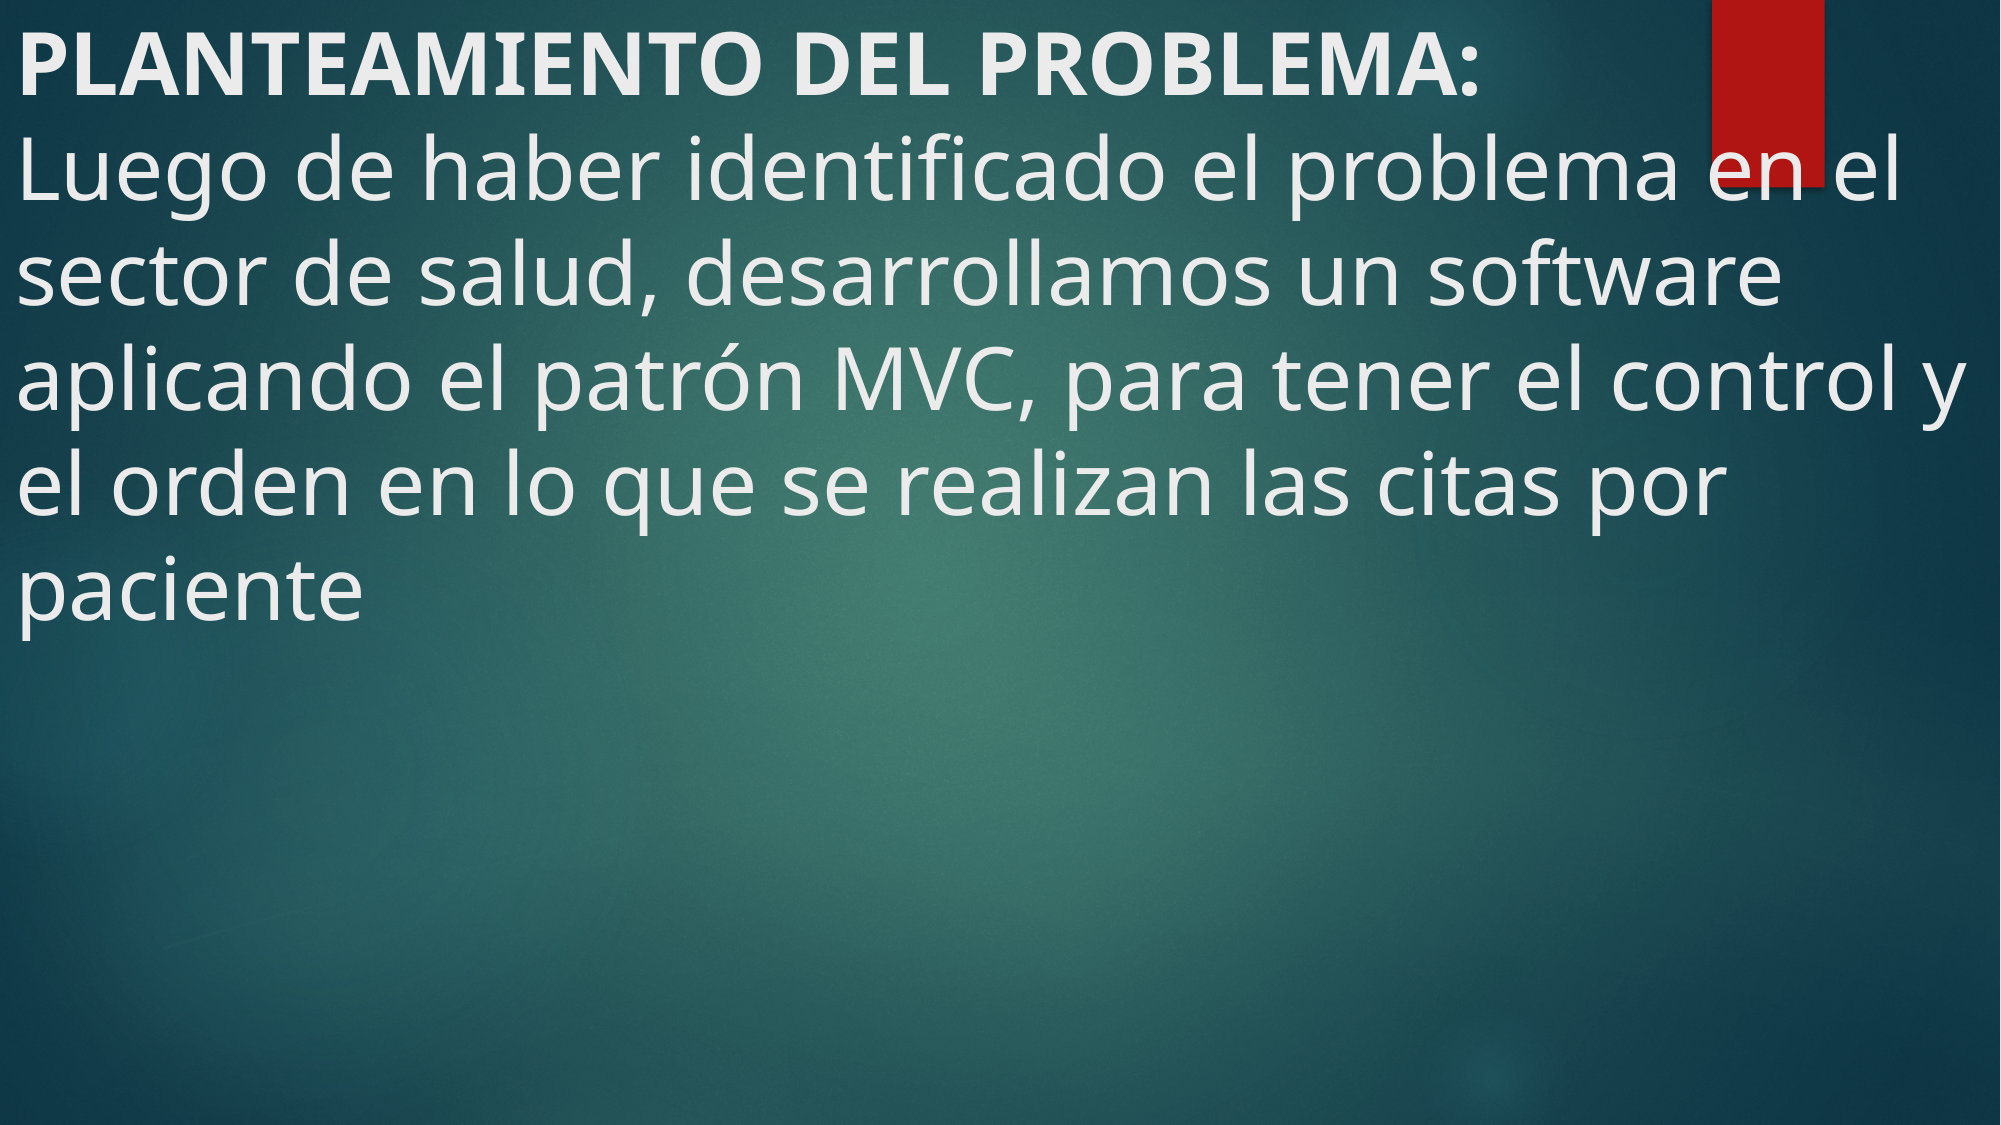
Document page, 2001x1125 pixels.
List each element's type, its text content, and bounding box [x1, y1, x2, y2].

title PLANTEAMIENTO DEL PROBLEMA: Luego de haber identificado el problema en el sector de salud, desarrollamos un software aplicando el patrón MVC, para tener el control y el orden en lo que se realizan las citas por paciente [0, 0, 2000, 1125]
